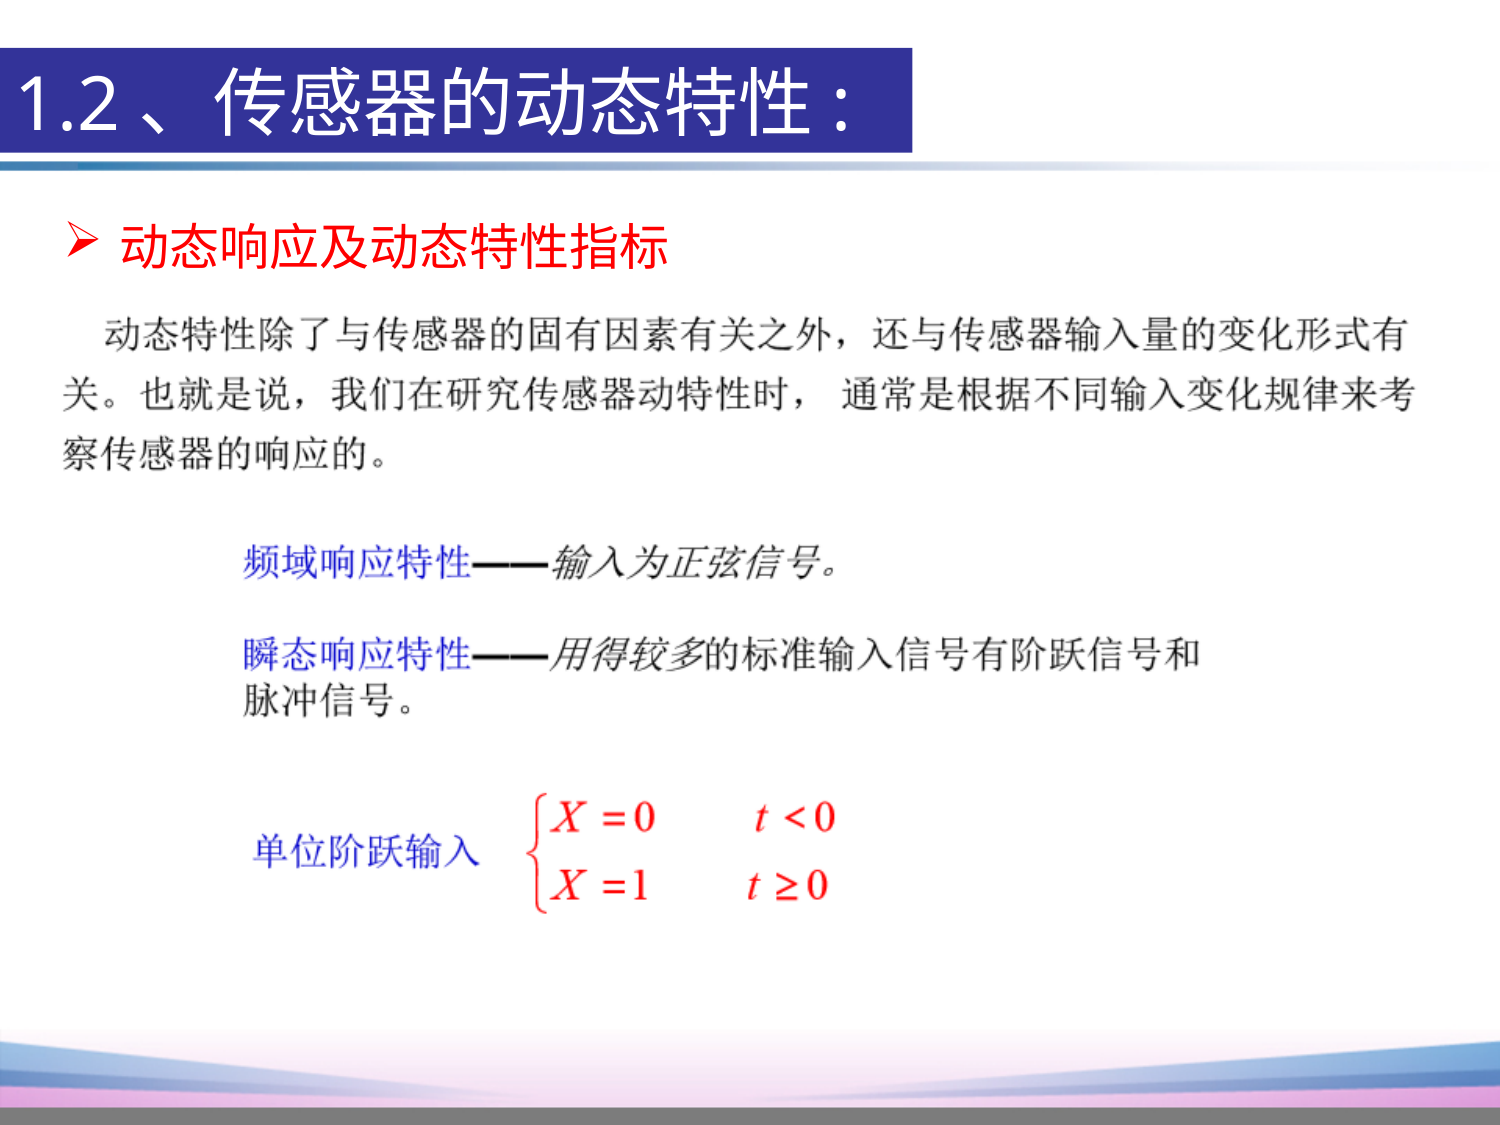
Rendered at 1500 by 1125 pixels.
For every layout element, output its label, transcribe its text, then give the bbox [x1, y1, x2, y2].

text_box 1.2、传感器的动态特性: [0, 47, 913, 153]
picture [0, 0, 1500, 1125]
text_box 动态响应及动态特性指标 [48, 208, 1400, 283]
